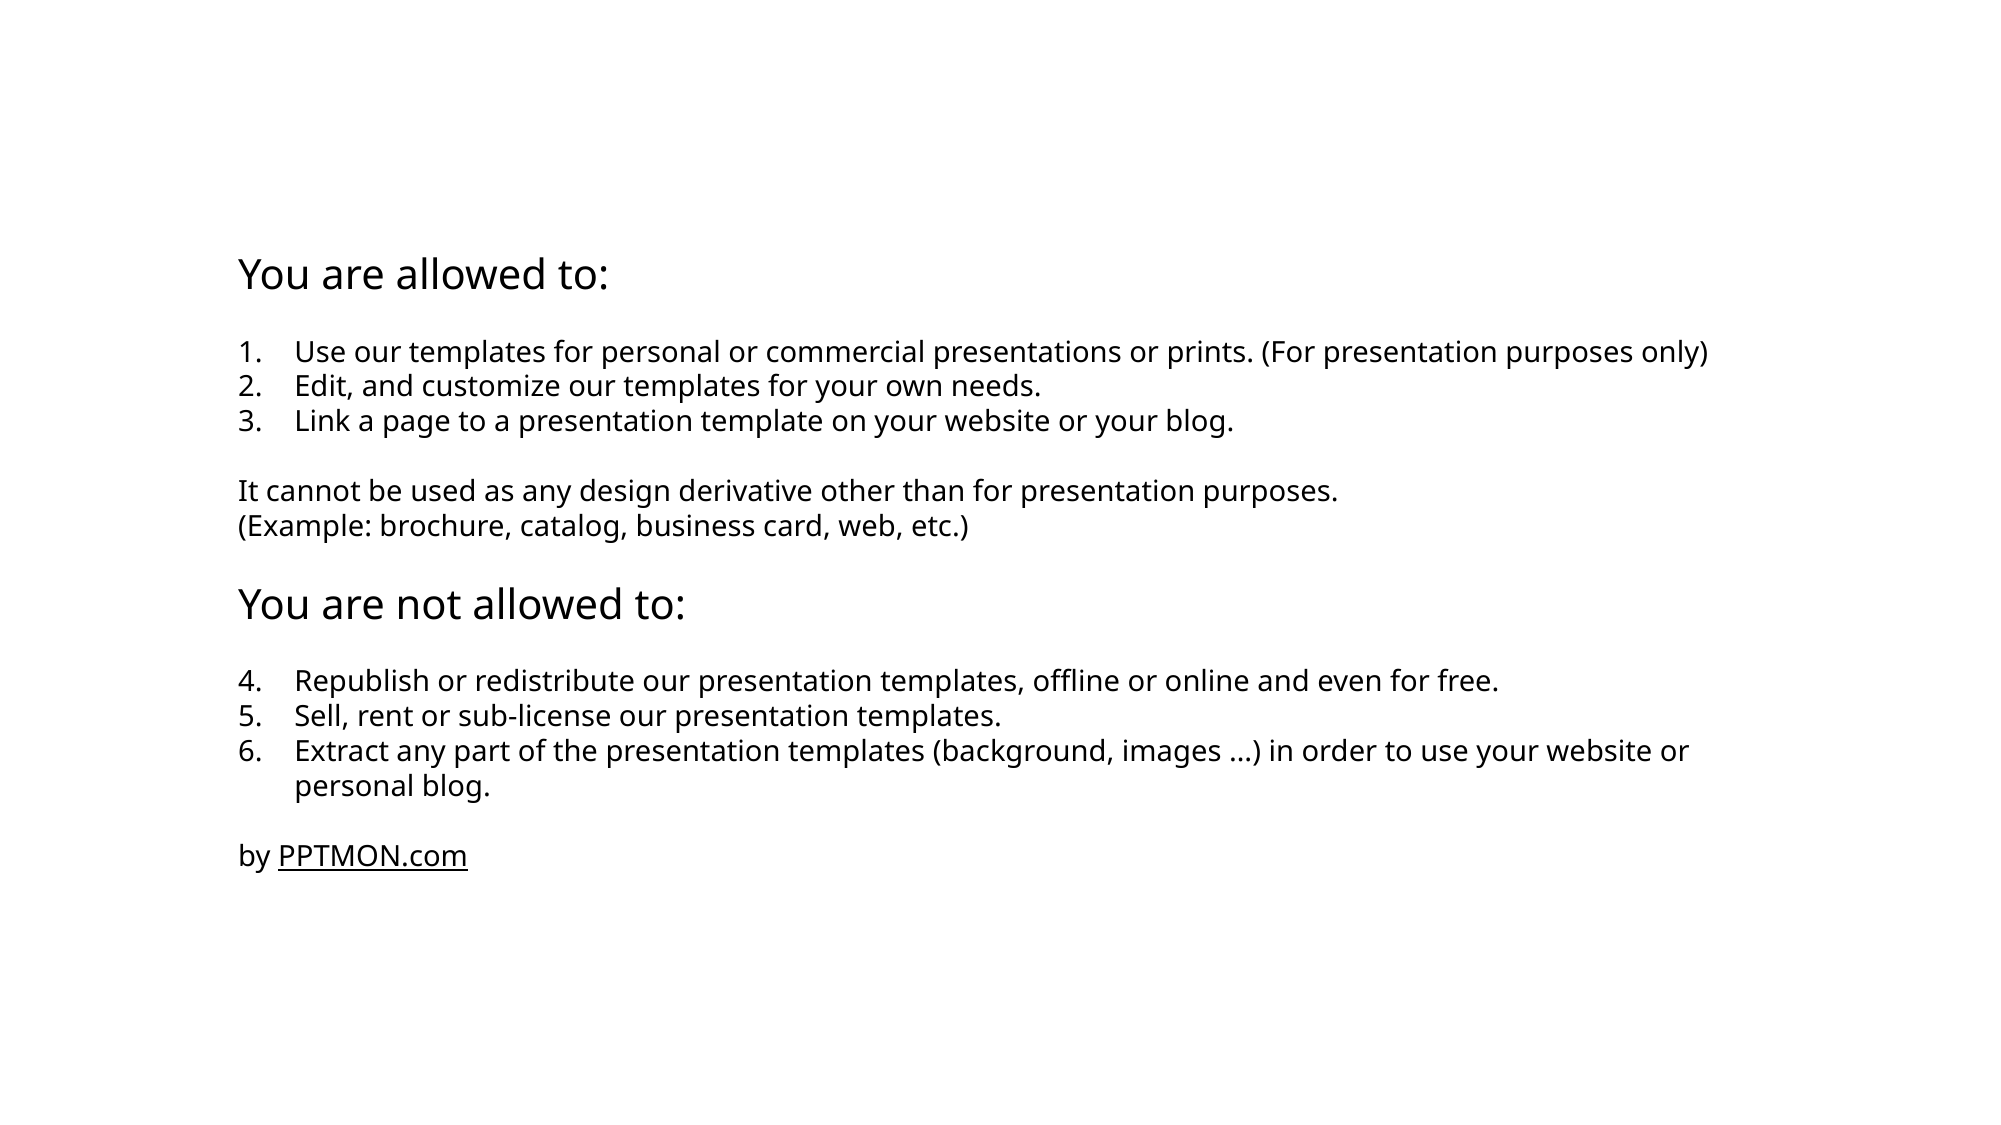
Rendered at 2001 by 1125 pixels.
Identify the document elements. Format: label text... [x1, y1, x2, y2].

text_box You are allowed to: Use our templates for personal or commercial presentations or prints. (For presentation purposes only) Edit, and customize our templates for your own needs. Link a page to a presentation template on your website or your blog. It cannot be used as any design derivative other than for presentation purposes. (Example: brochure, catalog, business card, web, etc.) You are not allowed to: Republish or redistribute our presentation templates, offline or online and even for free. Sell, rent or sub-license our presentation templates. Extract any part of the presentation templates (background, images …) in order to use your website or personal blog. by PPTMON.com [223, 240, 1777, 885]
